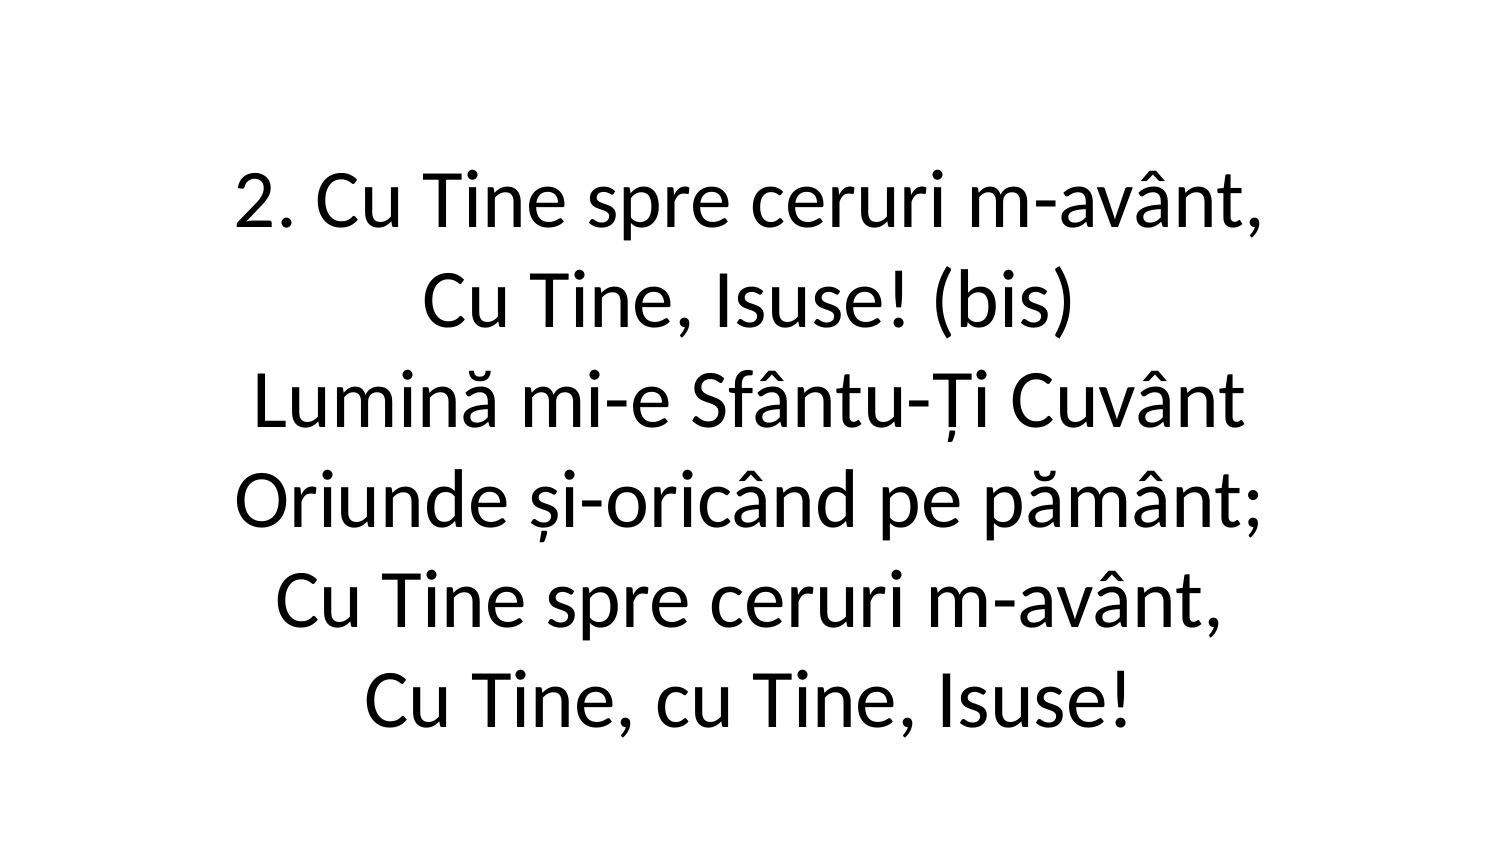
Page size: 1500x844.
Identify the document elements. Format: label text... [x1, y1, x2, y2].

text_box 2. Cu Tine spre ceruri m-avânt, Cu Tine, Isuse! (bis) Lumină mi-e Sfântu-Ți Cuvânt Oriunde și-oricând pe pământ; Cu Tine spre ceruri m-avânt, Cu Tine, cu Tine, Isuse! [219, 92, 1281, 752]
